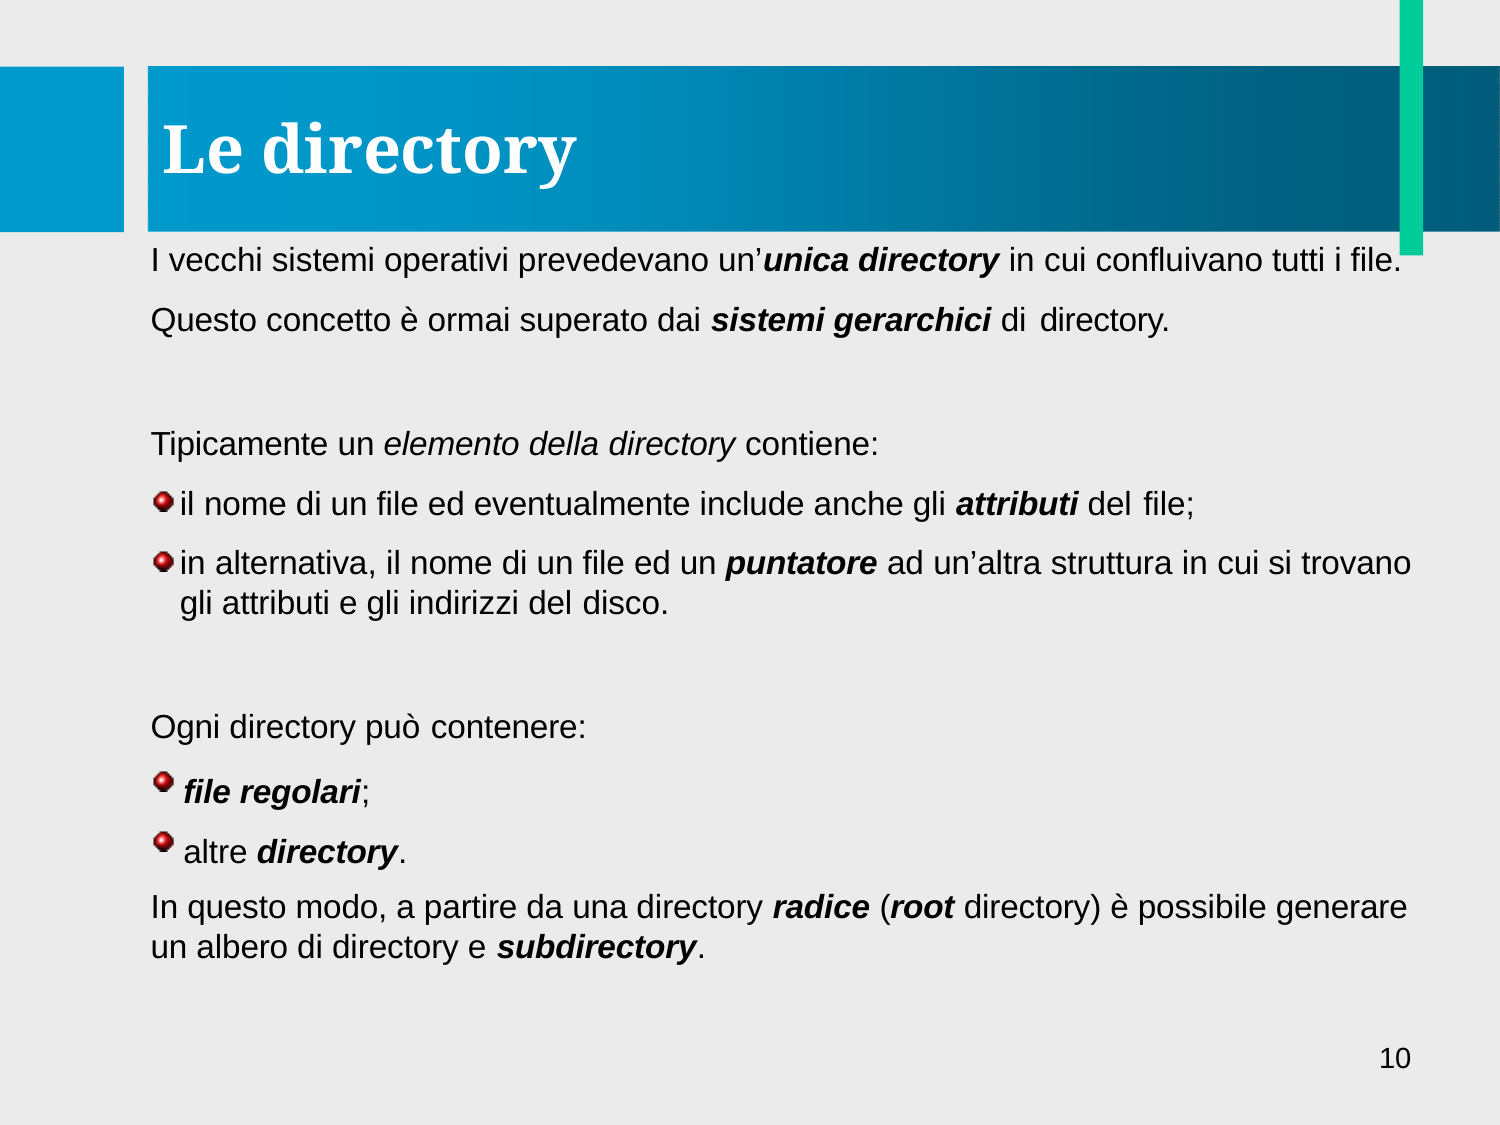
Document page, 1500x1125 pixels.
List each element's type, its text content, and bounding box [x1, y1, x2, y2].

text_box [0, 66, 124, 233]
text_box [1424, 66, 1500, 232]
text_box I vecchi sistemi operativi prevedevano un’unica directory in cui confluivano tutti i file. Questo concetto è ormai superato dai sistemi gerarchici di directory. Tipicamente un elemento della directory contiene: il nome di un file ed eventualmente include anche gli attributi del file; in alternativa, il nome di un file ed un puntatore ad un’altra struttura in cui si trovano gli attributi e gli indirizzi del disco. Ogni directory può contenere: file regolari; altre directory. In questo modo, a partire da una directory radice (root directory) è possibile generare un albero di directory e subdirectory. 10 [148, 216, 1447, 1075]
title Le directory [147, 64, 1399, 295]
text_box [1399, 0, 1424, 216]
